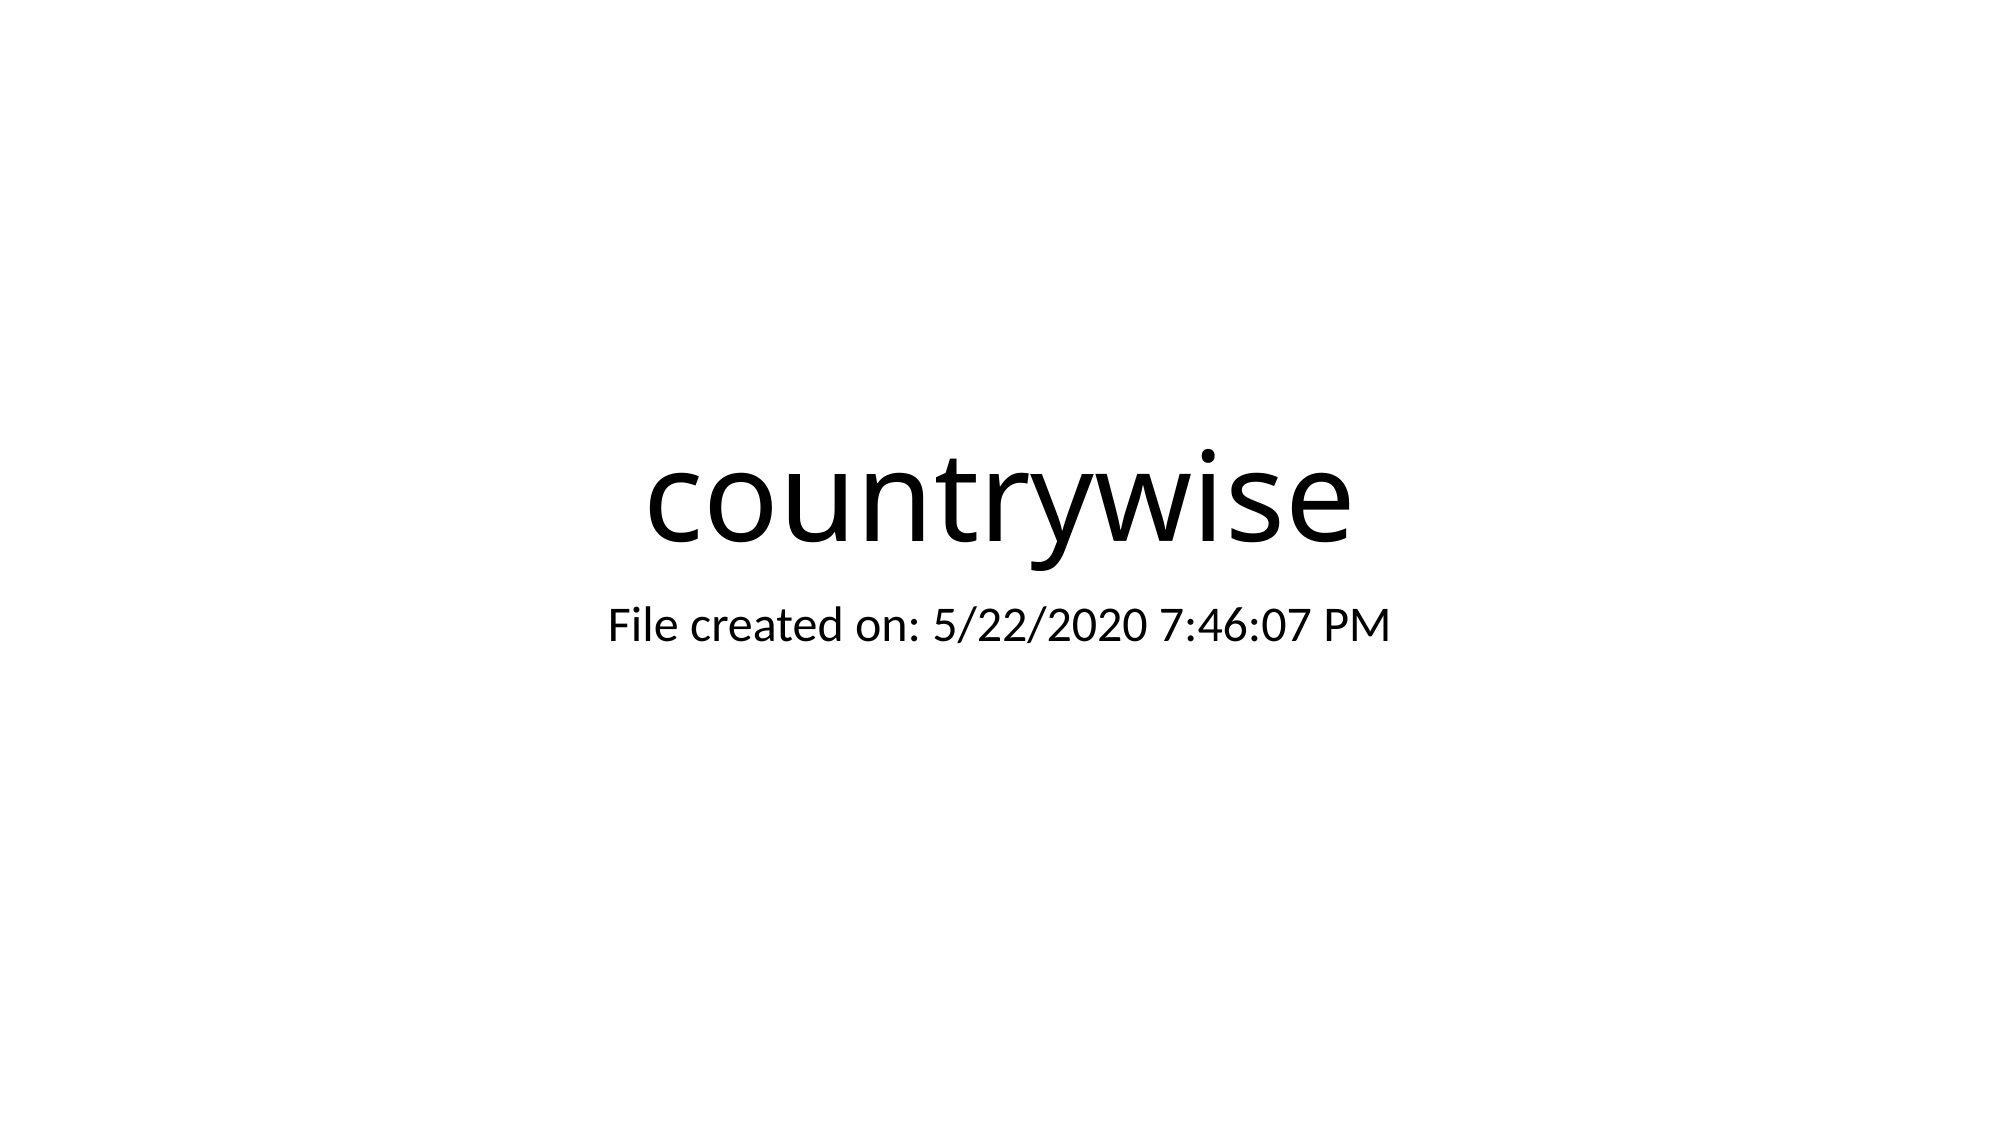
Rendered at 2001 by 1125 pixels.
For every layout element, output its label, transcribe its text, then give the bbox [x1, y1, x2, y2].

subtitle File created on: 5/22/2020 7:46:07 PM [249, 590, 1750, 863]
title countrywise [249, 184, 1750, 576]
